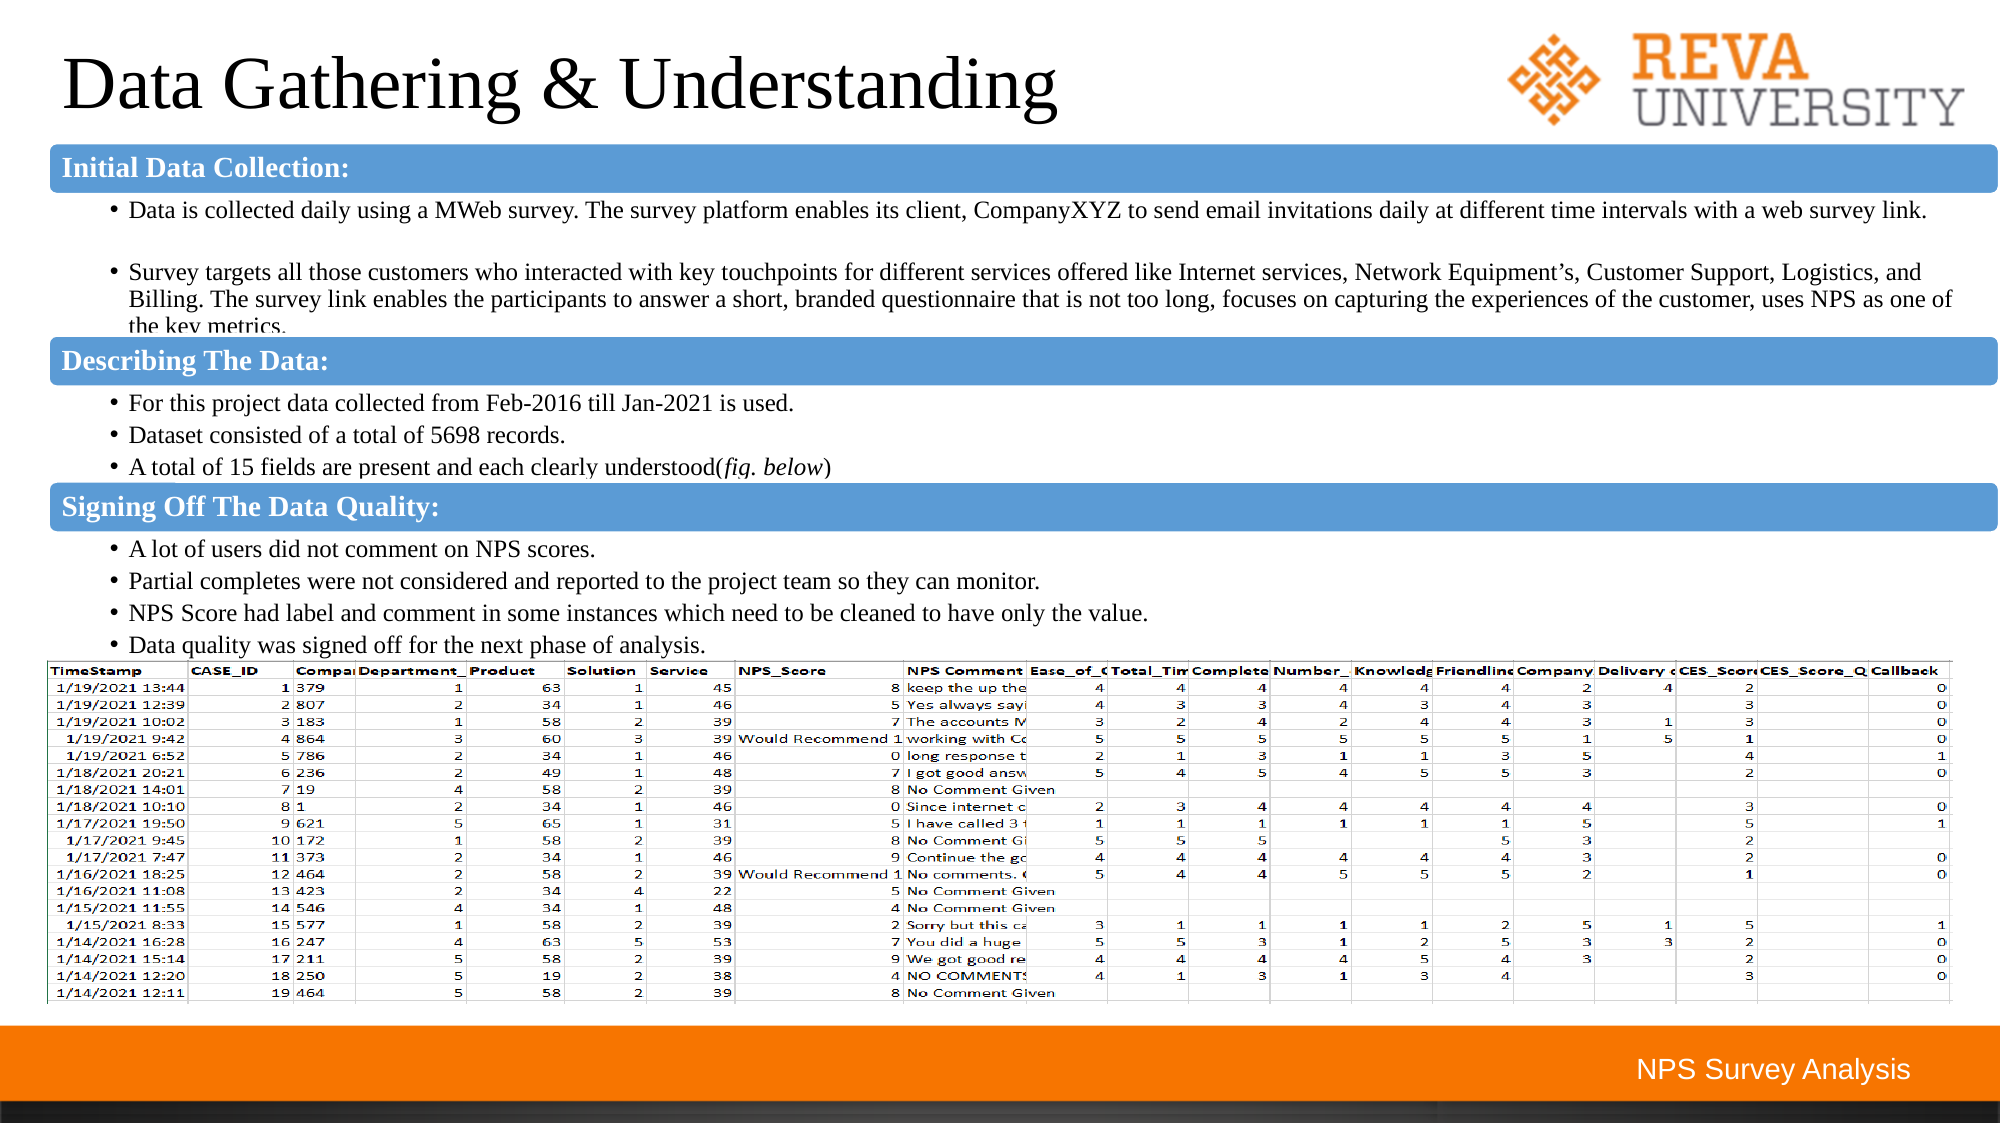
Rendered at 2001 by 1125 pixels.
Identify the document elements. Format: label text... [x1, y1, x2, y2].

footer NPS Survey Analysis [1187, 1042, 1927, 1103]
title Data Gathering & Understanding [48, 25, 1510, 141]
picture [0, 1013, 2000, 1123]
picture [47, 661, 1953, 1005]
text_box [47, 141, 2000, 661]
picture [1507, 15, 1988, 140]
